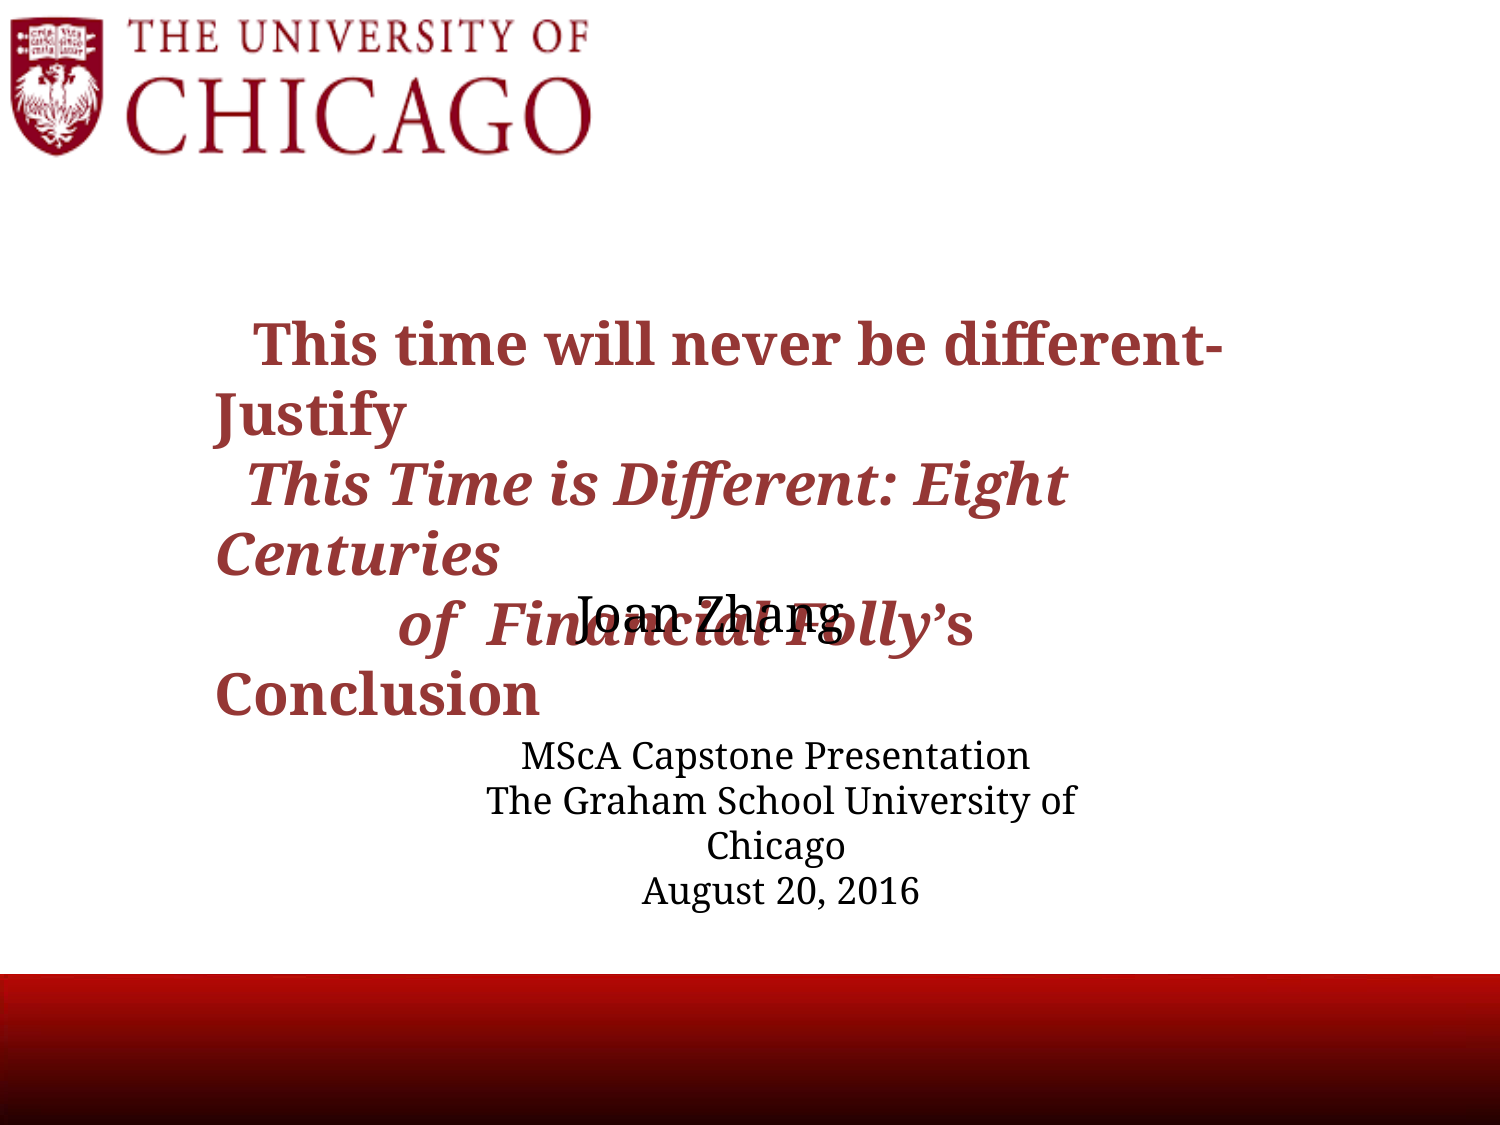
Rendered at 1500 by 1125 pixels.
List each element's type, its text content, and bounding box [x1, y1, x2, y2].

text_box This time will never be different- Justify This Time is Different: Eight Centuries of Financial Folly’s Conclusion [199, 299, 1250, 780]
text_box Joan Zhang [512, 574, 888, 650]
picture [0, 3, 601, 176]
text_box MScA Capstone Presentation The Graham School University of Chicago August 20, 2016 [449, 724, 1113, 965]
picture [0, 974, 1500, 1125]
